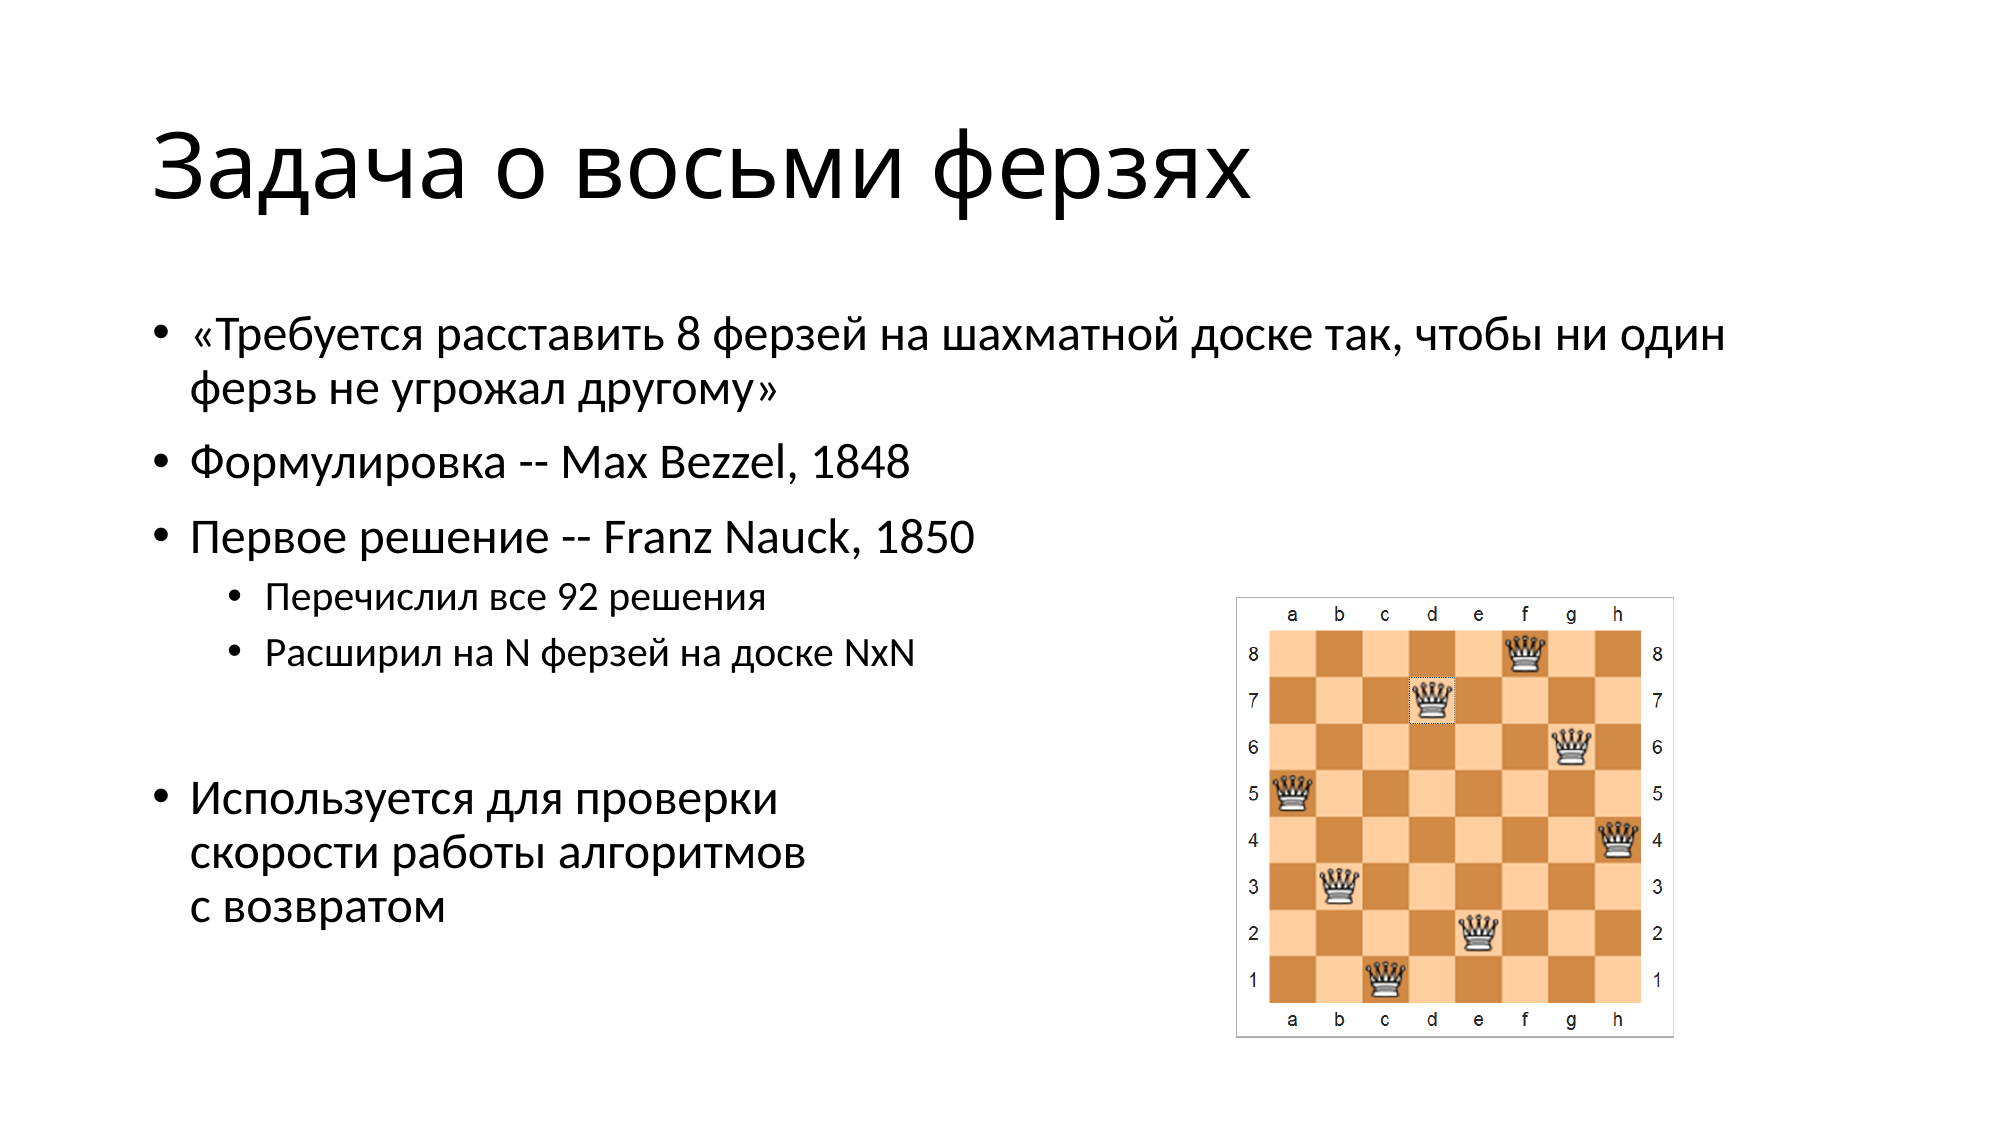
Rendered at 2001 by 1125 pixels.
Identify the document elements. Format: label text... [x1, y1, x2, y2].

picture [1236, 597, 1674, 1039]
title Задача о восьми ферзях [137, 59, 1863, 278]
list «Требуется расставить 8 ферзей на шахматной доске так, чтобы ни один ферзь не угрожал другомy» Формулировка -- Max Bezzel, 1848 Первое решение -- Franz Nauck, 1850 Перечислил все 92 решения Расширил на N ферзей на доске NxN Используется для проверки скорости работы алгоритмов с возвратом [137, 299, 1863, 1014]
